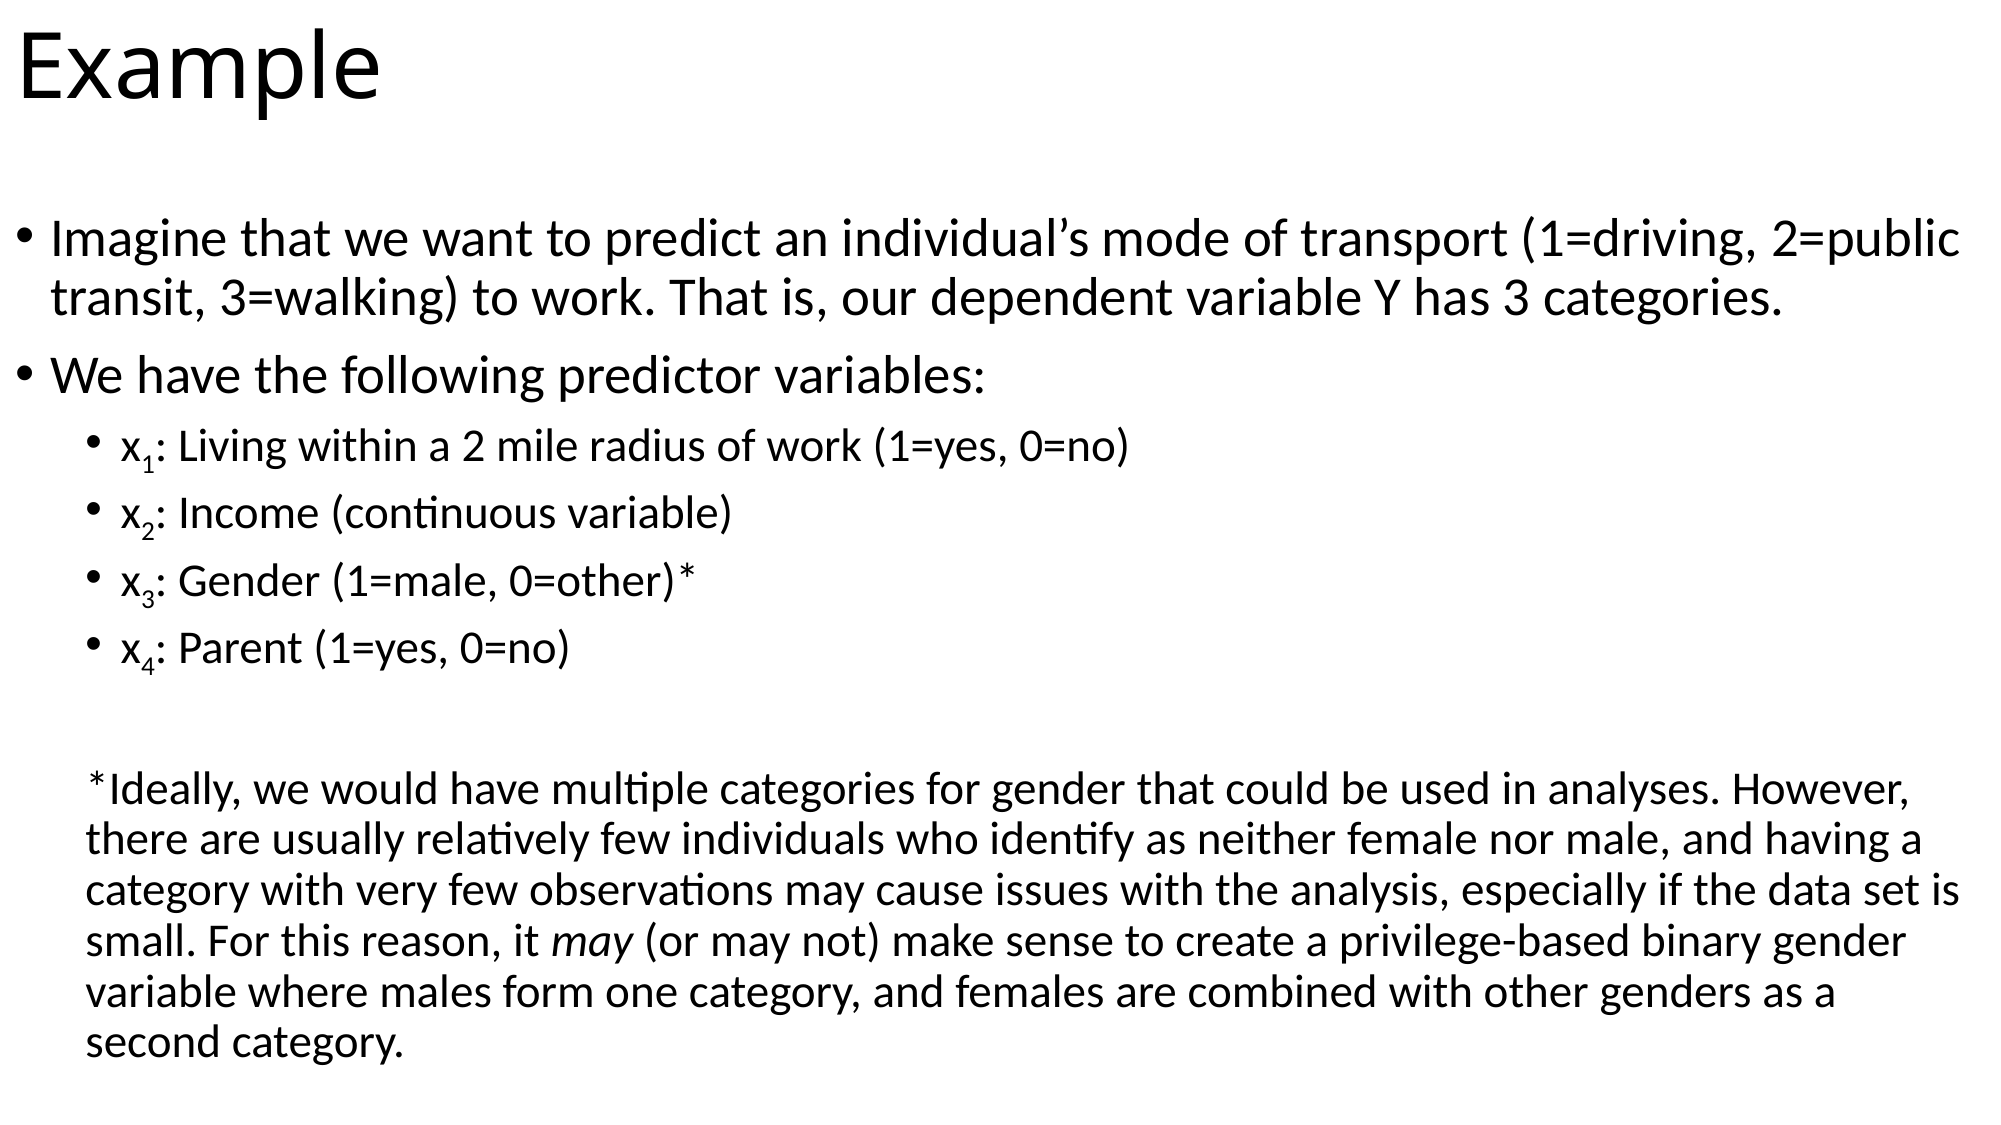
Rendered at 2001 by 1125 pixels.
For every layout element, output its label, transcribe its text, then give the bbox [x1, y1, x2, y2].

title Example [0, 0, 2000, 138]
list Imagine that we want to predict an individual’s mode of transport (1=driving, 2=public transit, 3=walking) to work. That is, our dependent variable Y has 3 categories. We have the following predictor variables: x1: Living within a 2 mile radius of work (1=yes, 0=no) x2: Income (continuous variable) x3: Gender (1=male, 0=other)* x4: Parent (1=yes, 0=no) *Ideally, we would have multiple categories for gender that could be used in analyses. However, there are usually relatively few individuals who identify as neither female nor male, and having a category with very few observations may cause issues with the analysis, especially if the data set is small. For this reason, it may (or may not) make sense to create a privilege-based binary gender variable where males form one category, and females are combined with other genders as a second category. [0, 201, 2000, 1125]
